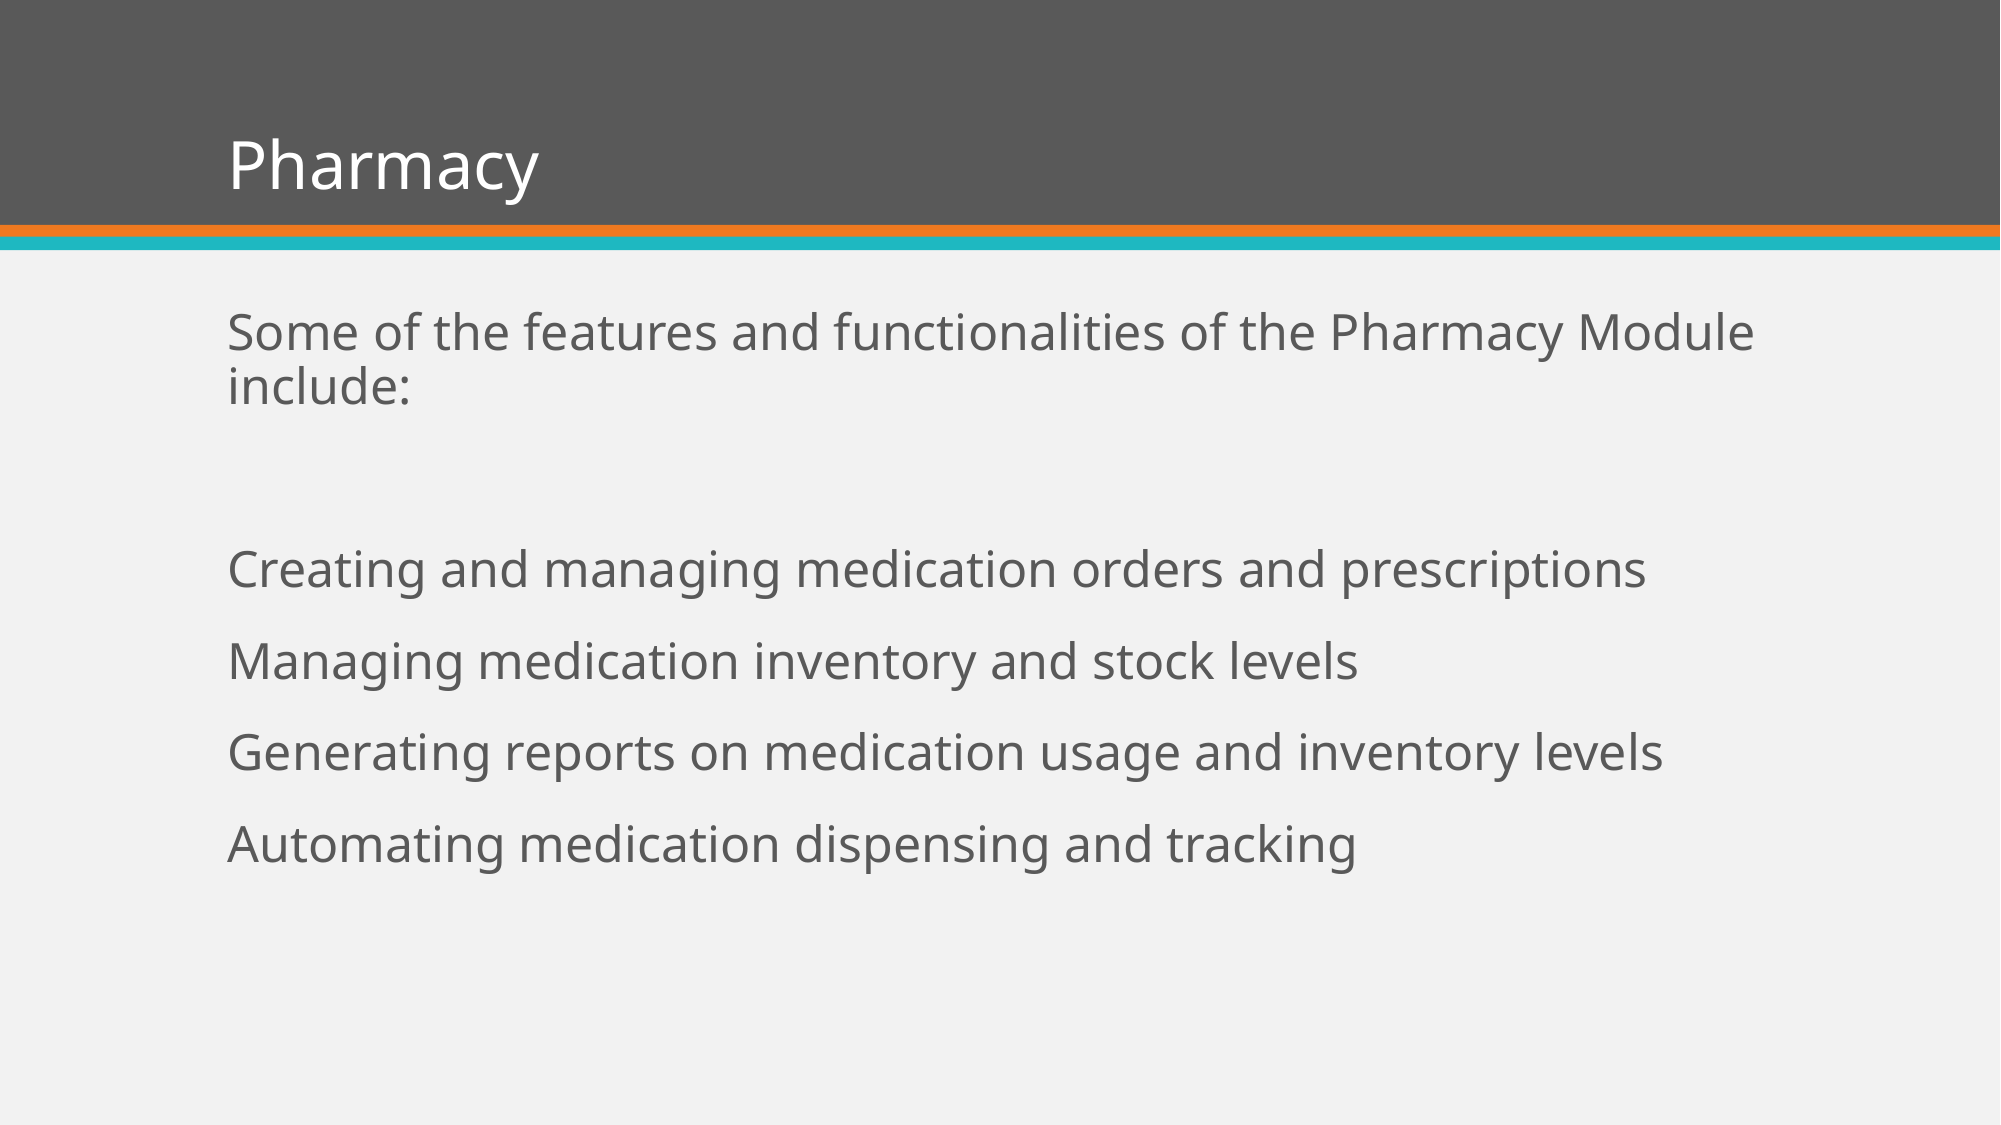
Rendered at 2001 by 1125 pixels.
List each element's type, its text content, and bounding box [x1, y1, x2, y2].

list Some of the features and functionalities of the Pharmacy Module include: Creating and managing medication orders and prescriptions Managing medication inventory and stock levels Generating reports on medication usage and inventory levels Automating medication dispensing and tracking [212, 299, 1788, 1013]
title Pharmacy [212, 41, 1788, 212]
